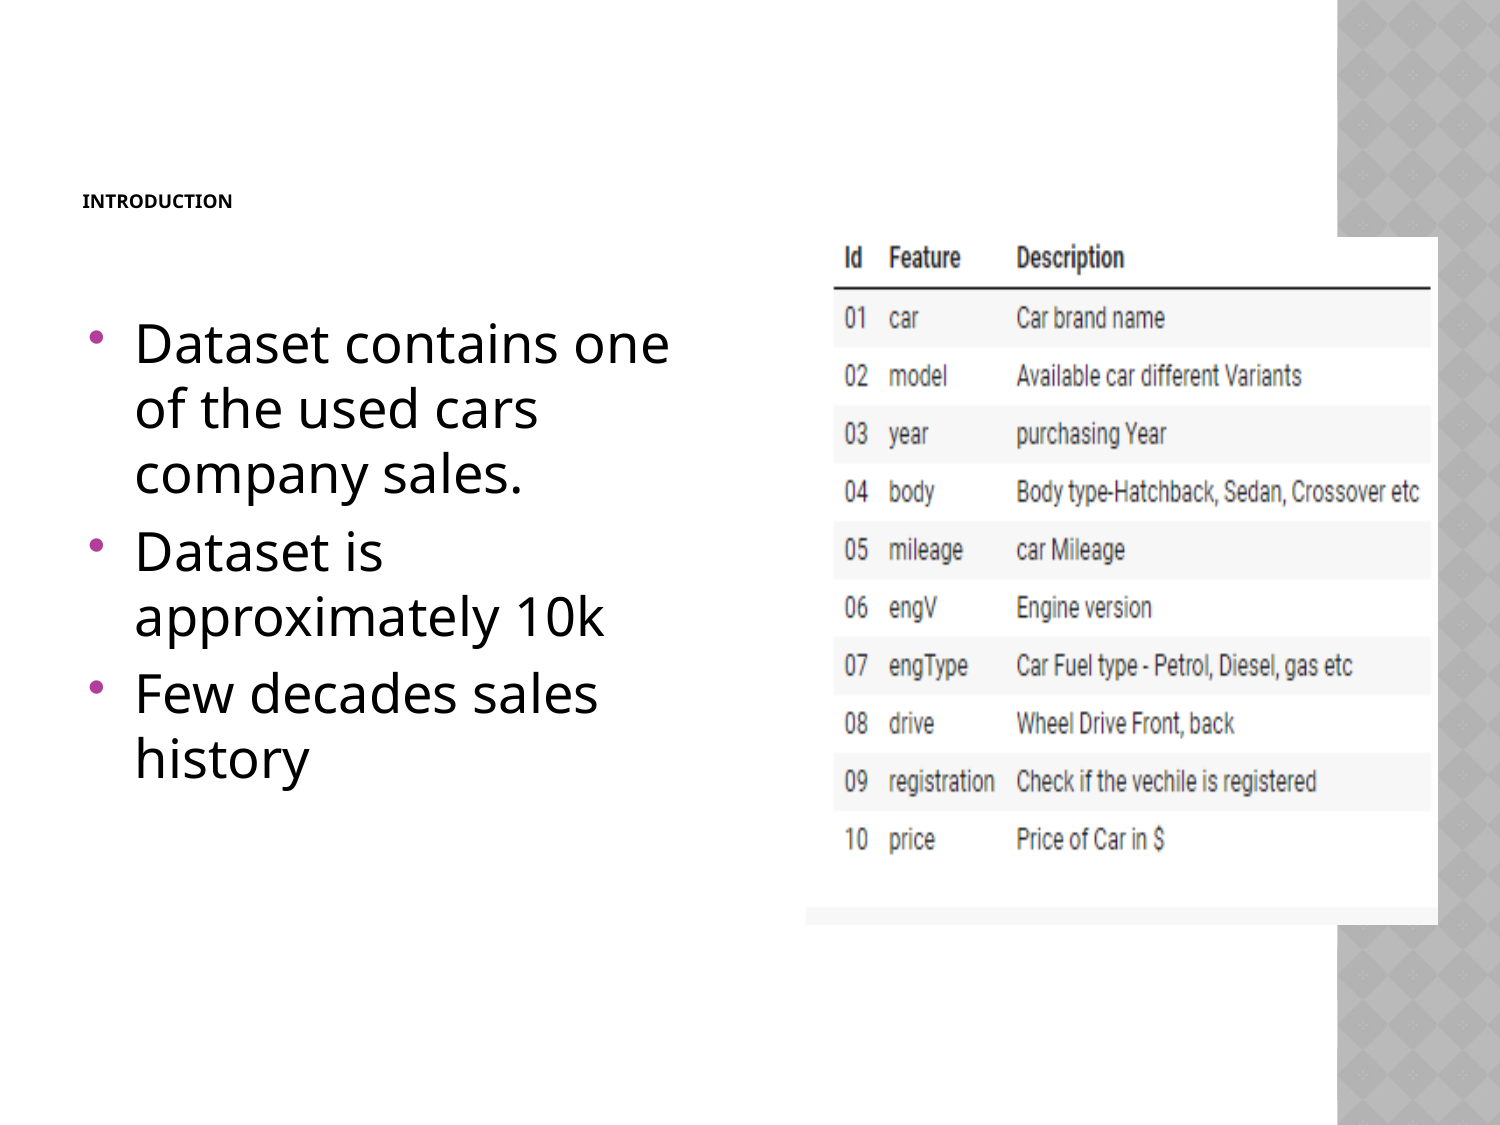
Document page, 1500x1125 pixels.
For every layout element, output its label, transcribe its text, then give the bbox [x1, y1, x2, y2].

list Dataset contains one of the used cars company sales. Dataset is approximately 10k Few decades sales history [75, 224, 750, 1038]
picture [787, 237, 1438, 926]
title Introduction [75, 50, 1425, 213]
